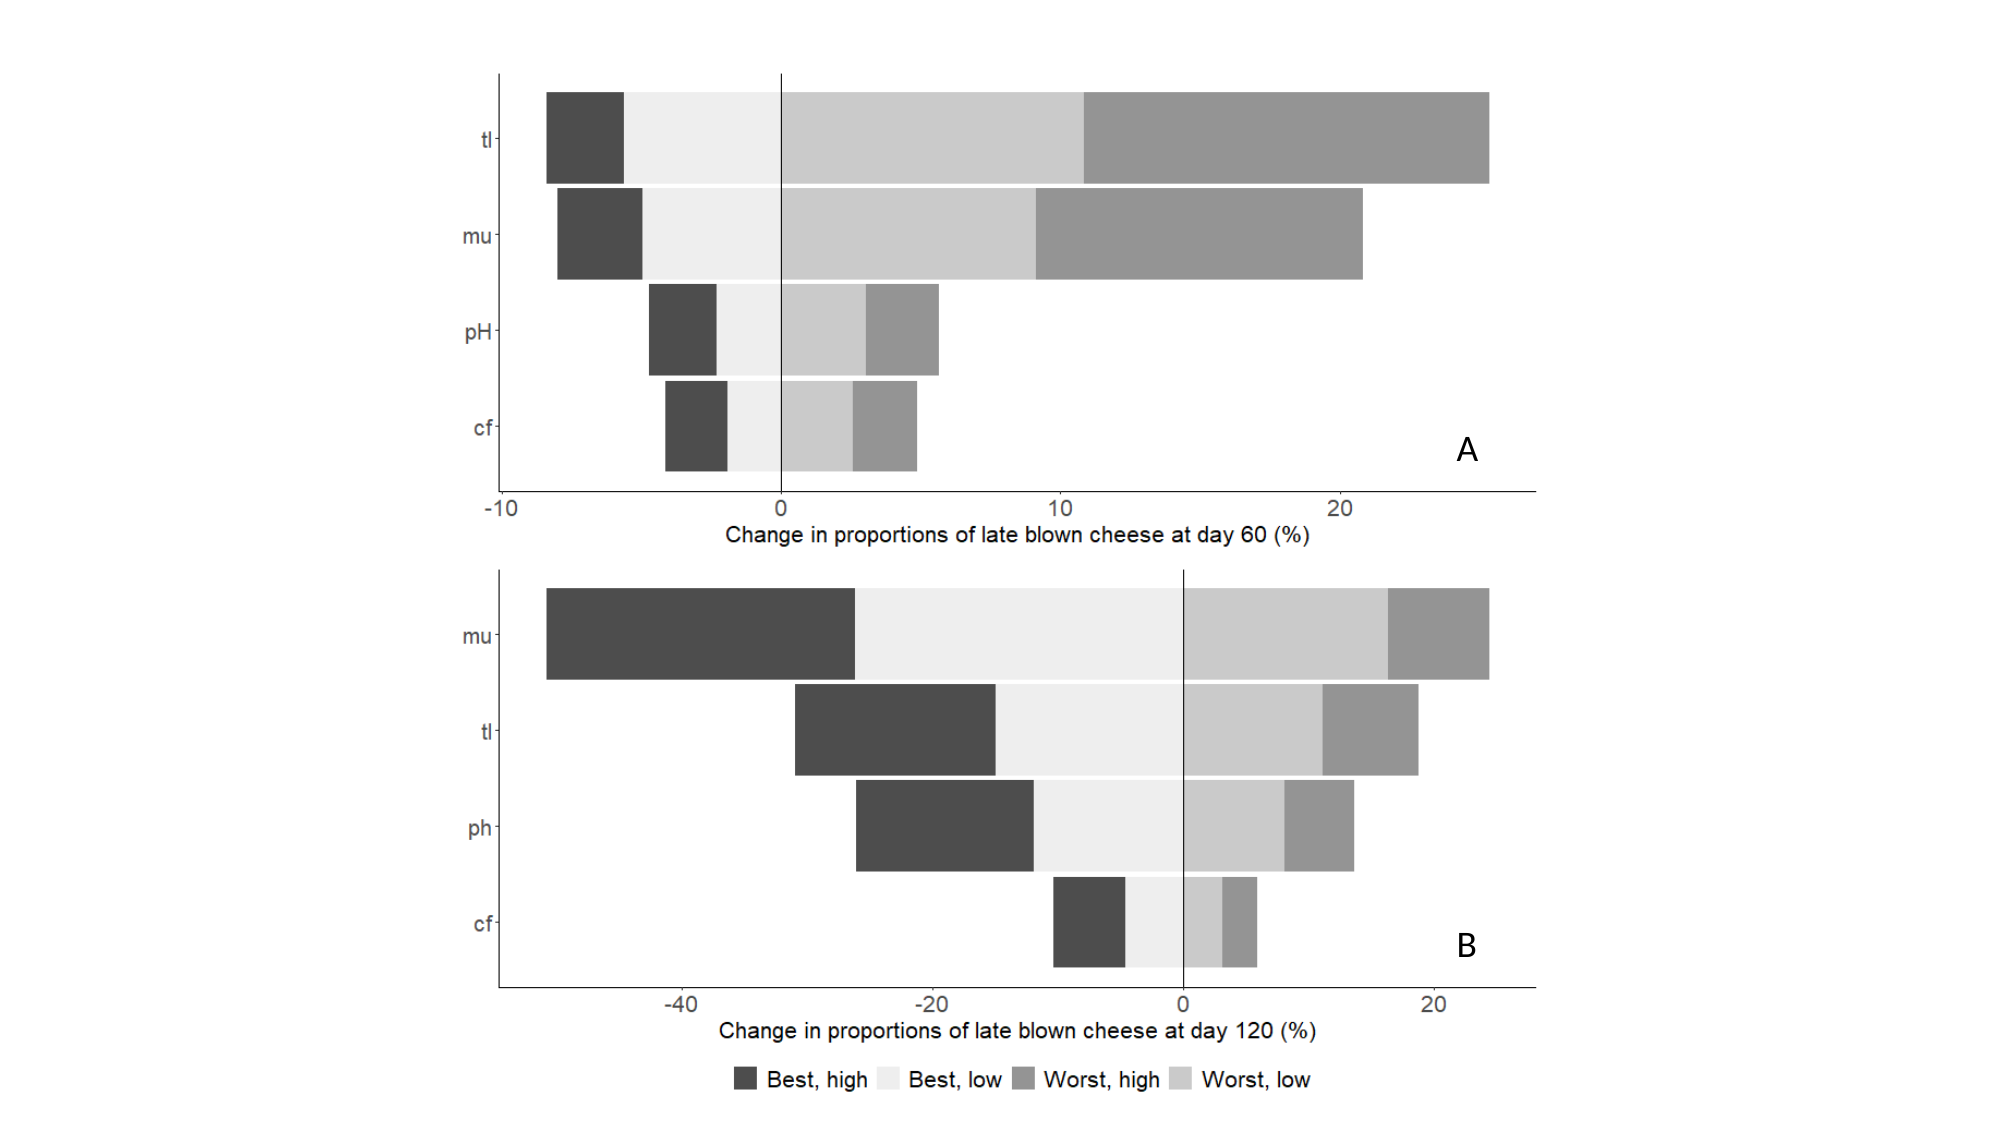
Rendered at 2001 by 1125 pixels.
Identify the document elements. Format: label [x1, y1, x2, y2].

picture [455, 66, 1545, 1107]
